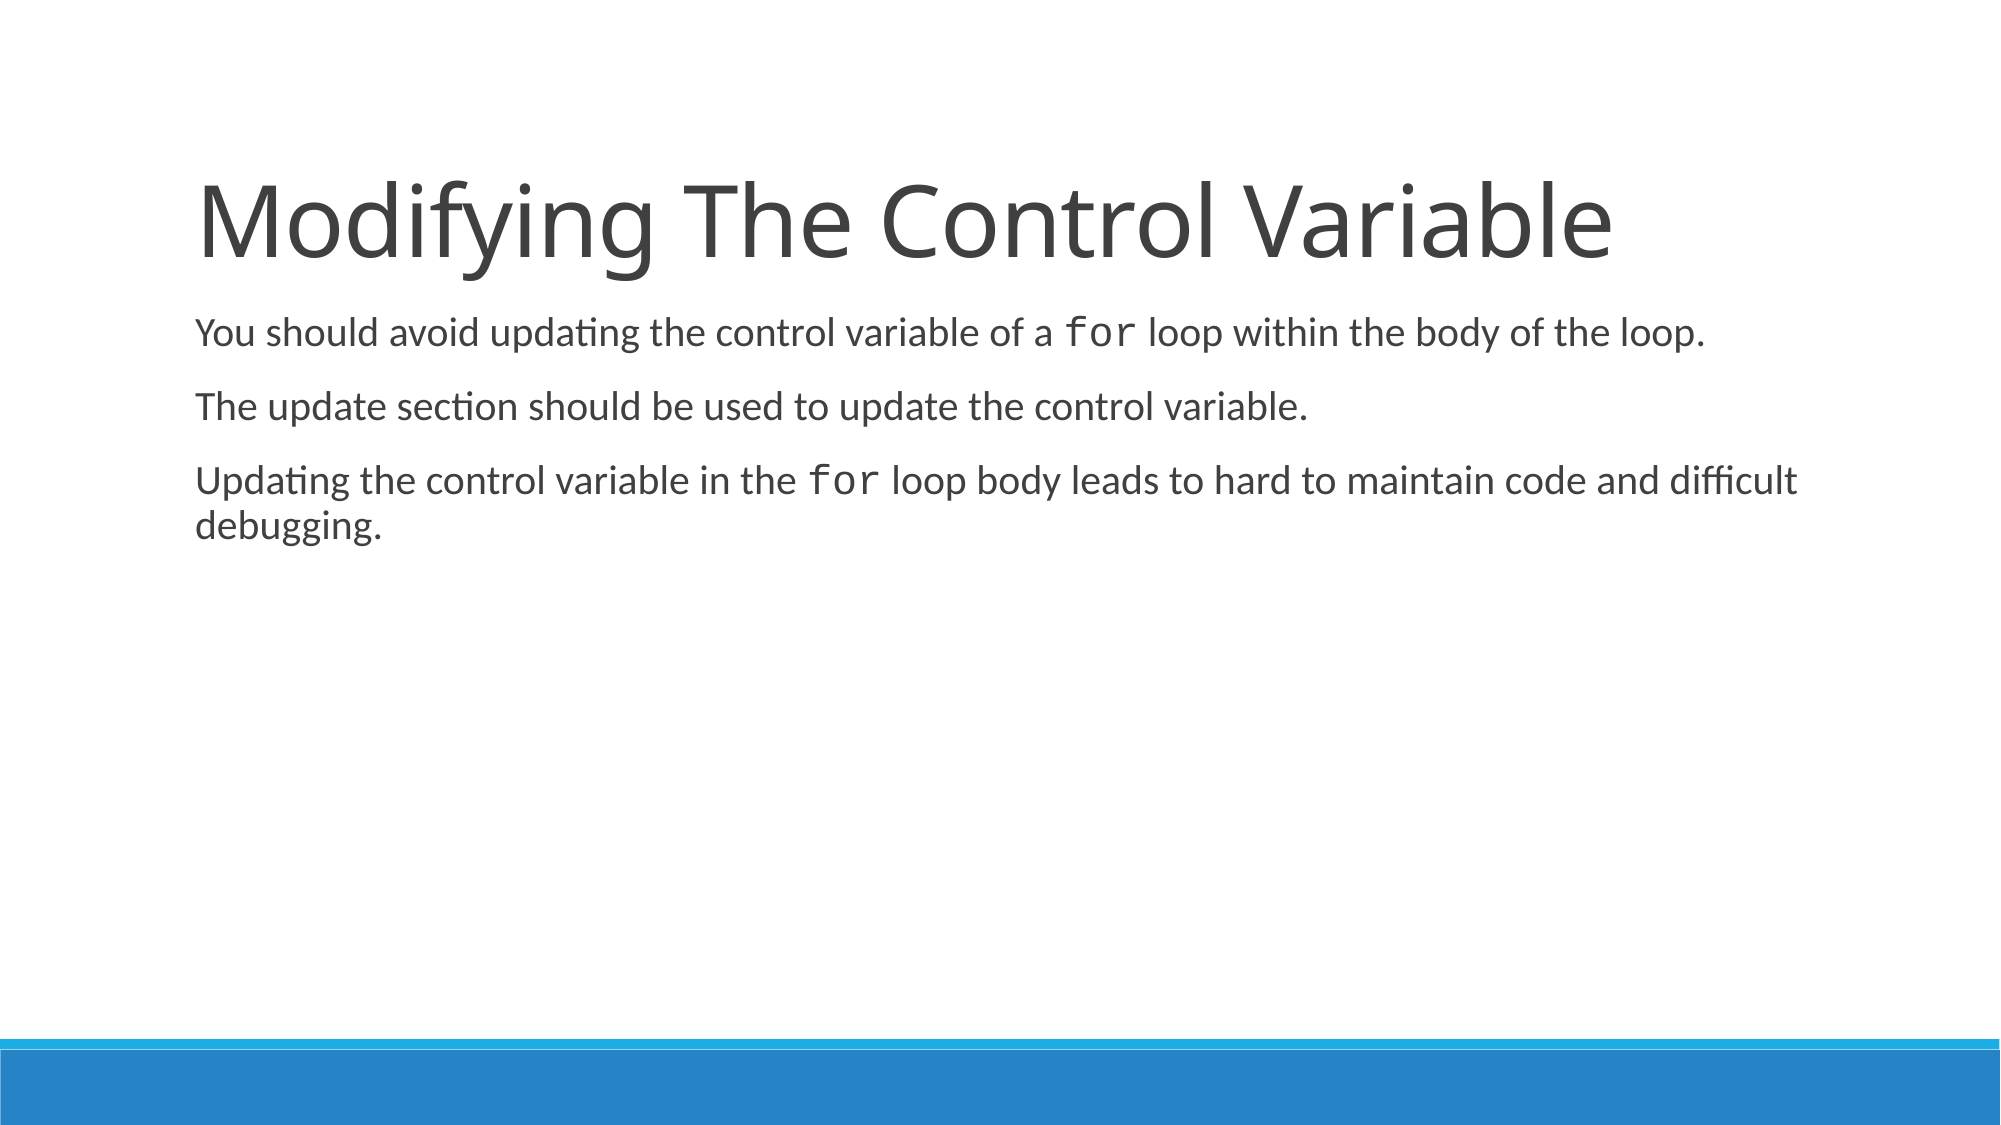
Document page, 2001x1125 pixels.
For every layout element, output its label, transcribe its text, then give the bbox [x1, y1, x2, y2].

title Modifying The Control Variable [180, 47, 1830, 285]
list You should avoid updating the control variable of a for loop within the body of the loop. The update section should be used to update the control variable. Updating the control variable in the for loop body leads to hard to maintain code and difficult debugging. [180, 302, 1830, 963]
